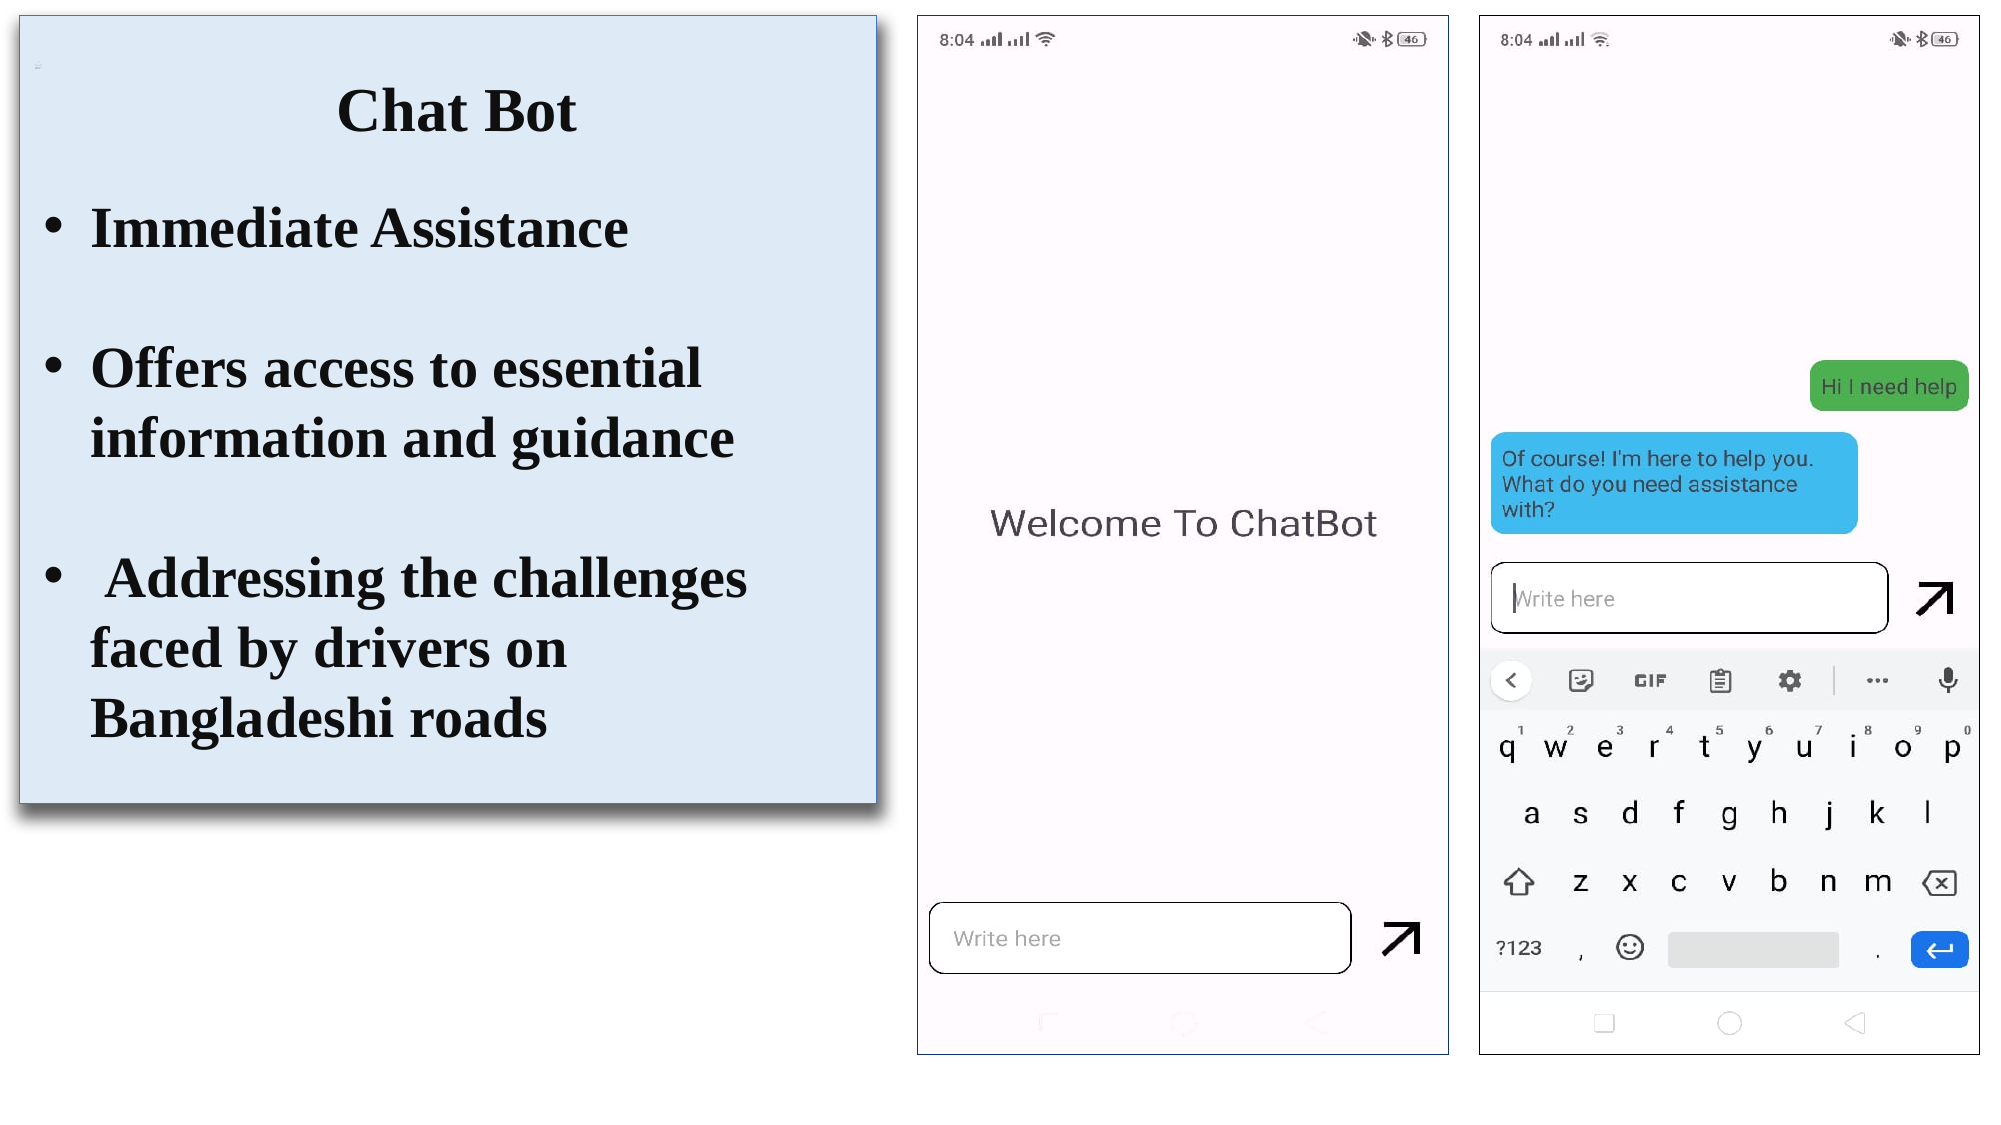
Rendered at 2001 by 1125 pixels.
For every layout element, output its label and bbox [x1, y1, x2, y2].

picture [1479, 15, 1980, 1055]
picture [917, 15, 1449, 1055]
text_box [19, 15, 887, 810]
